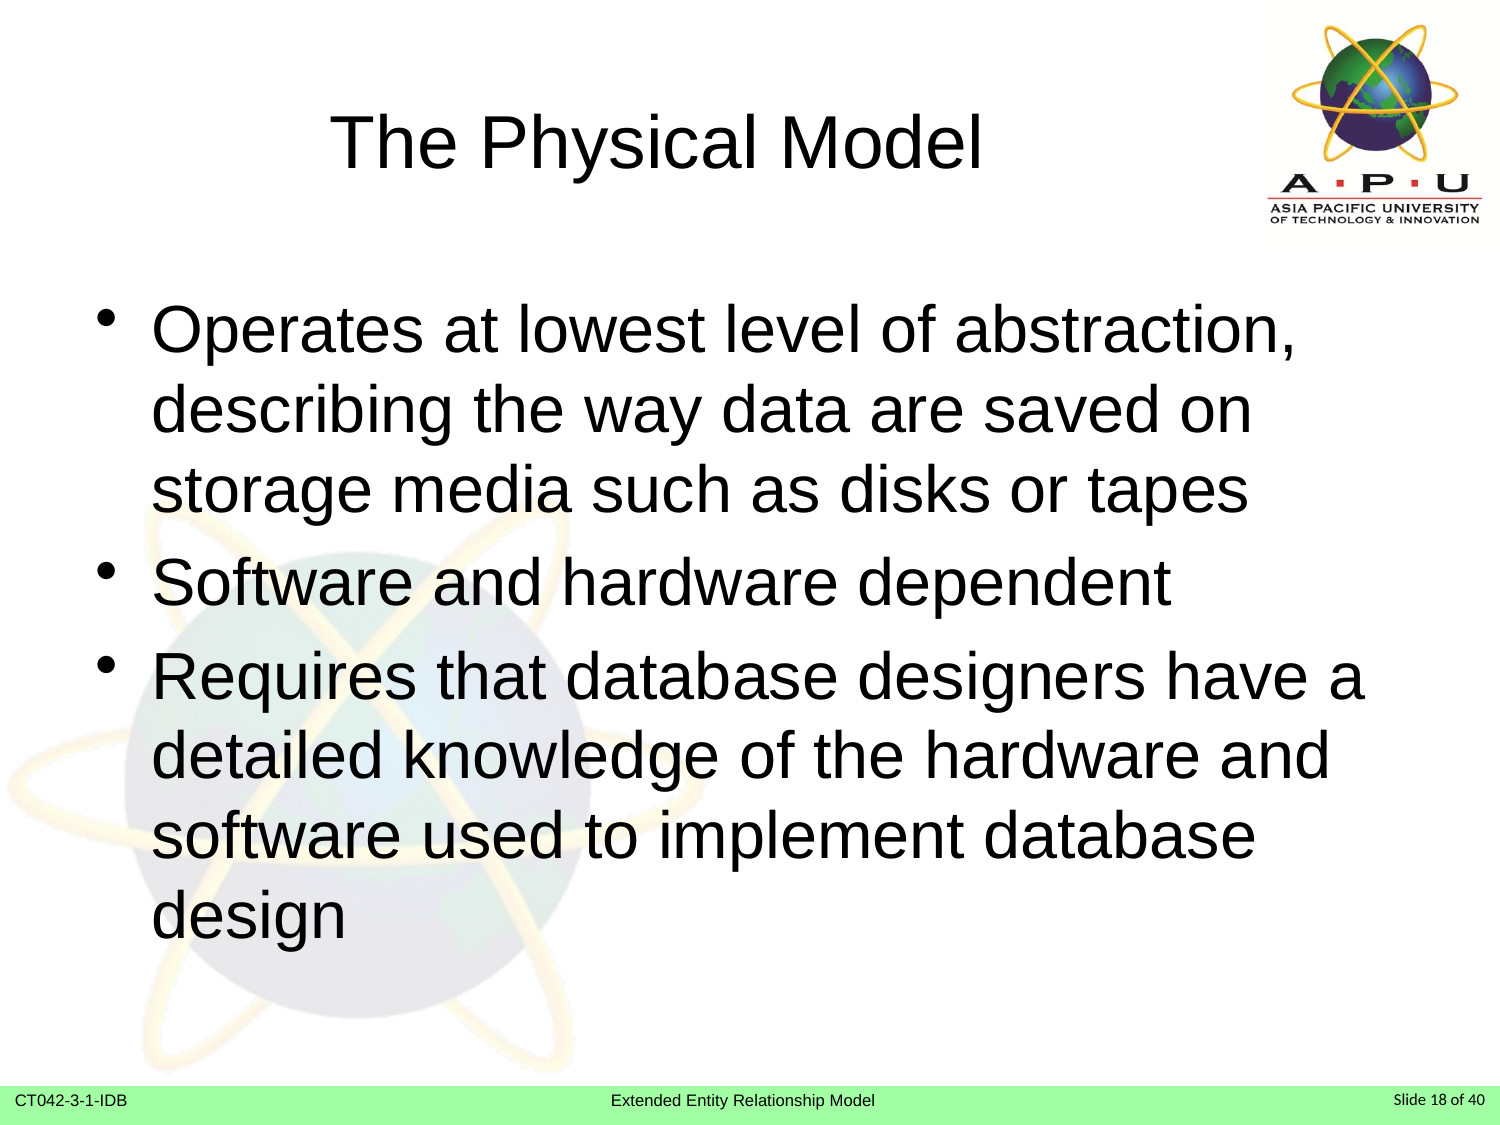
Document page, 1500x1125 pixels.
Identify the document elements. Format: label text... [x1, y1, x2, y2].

picture [1251, 0, 1500, 249]
list Operates at lowest level of abstraction, describing the way data are saved on storage media such as disks or tapes Software and hardware dependent Requires that database designers have a detailed knowledge of the hardware and software used to implement database design [79, 278, 1430, 1021]
title The Physical Model [79, 45, 1235, 233]
